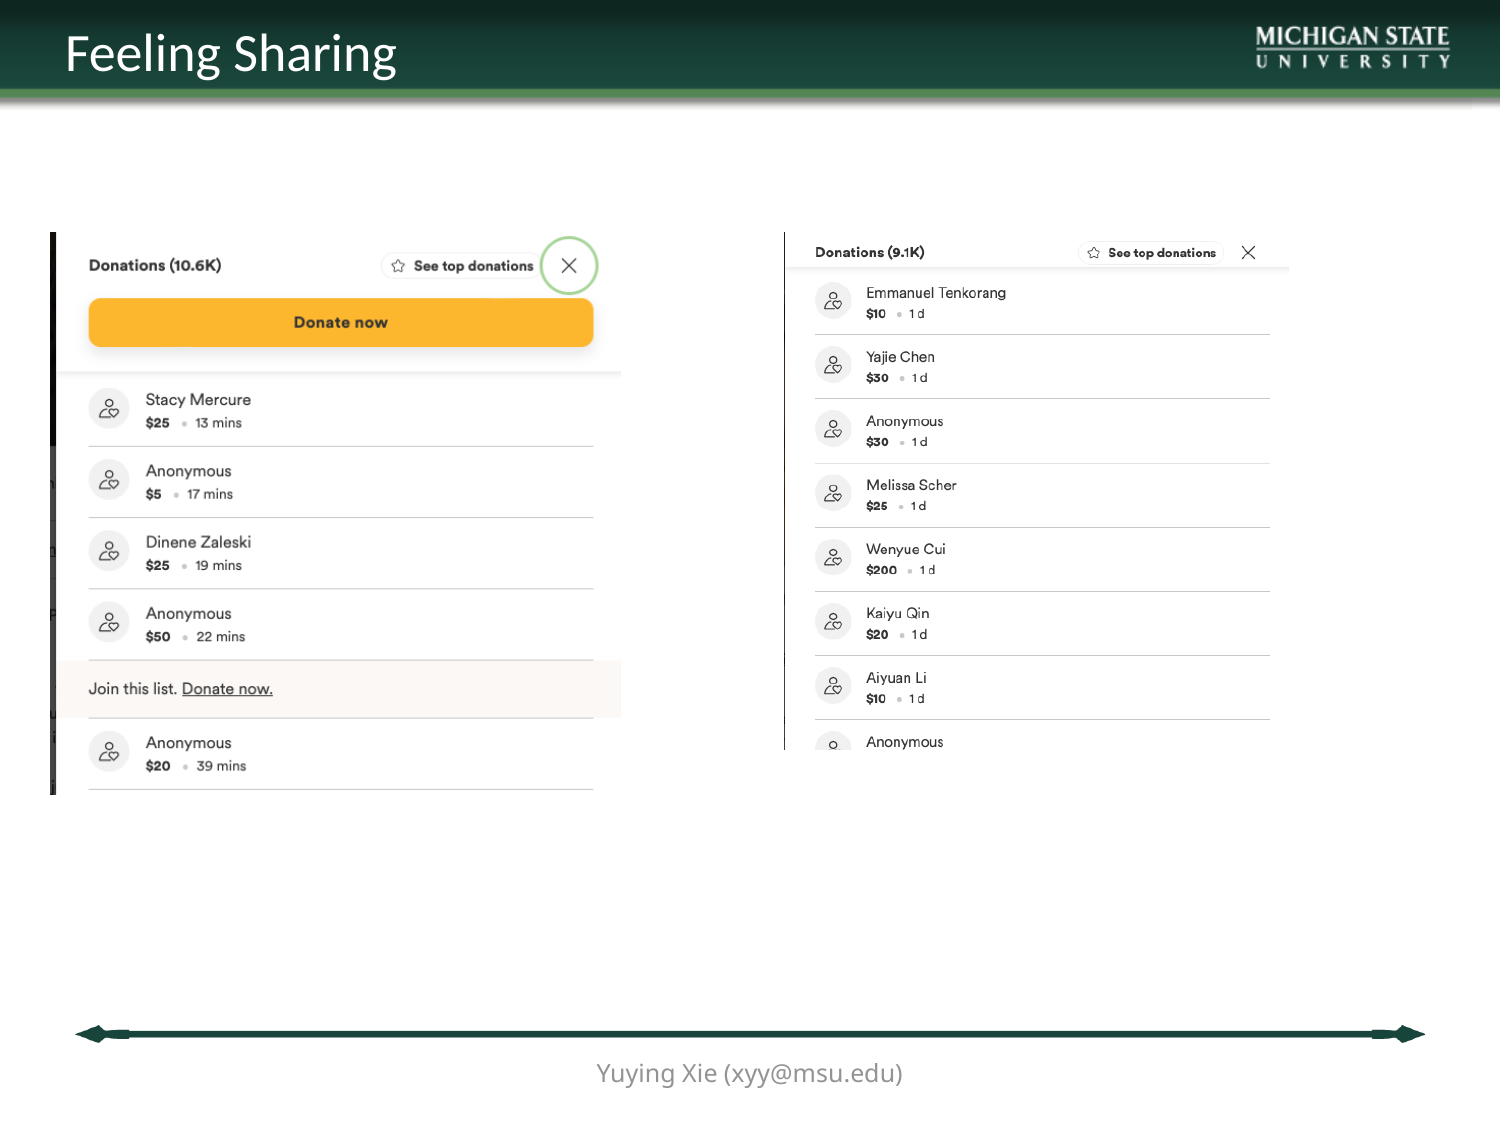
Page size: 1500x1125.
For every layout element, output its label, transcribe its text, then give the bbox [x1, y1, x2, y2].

text_box Feeling Sharing [49, 9, 1413, 90]
footer Yuying Xie (xyy@msu.edu) [512, 1042, 988, 1103]
picture [75, 1025, 1425, 1043]
picture [0, 0, 1500, 110]
picture [49, 231, 621, 795]
picture [784, 231, 1290, 751]
